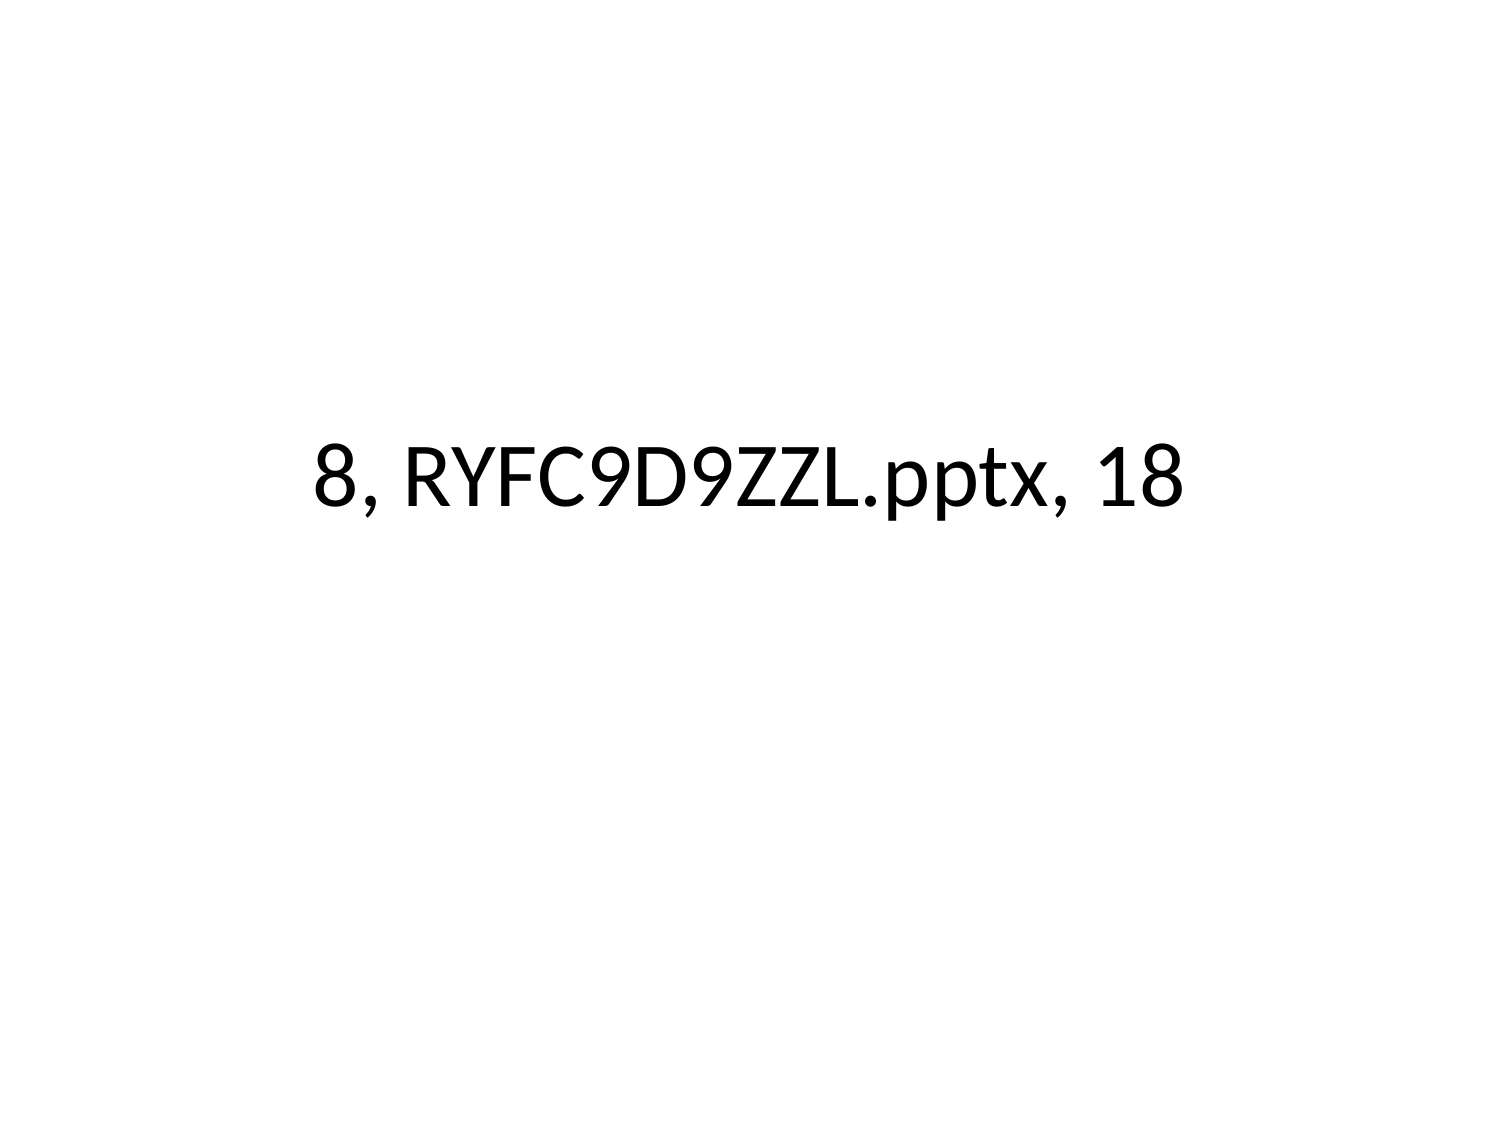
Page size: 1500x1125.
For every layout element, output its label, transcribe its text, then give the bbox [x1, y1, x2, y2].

title 8, RYFC9D9ZZL.pptx, 18 [112, 349, 1388, 591]
